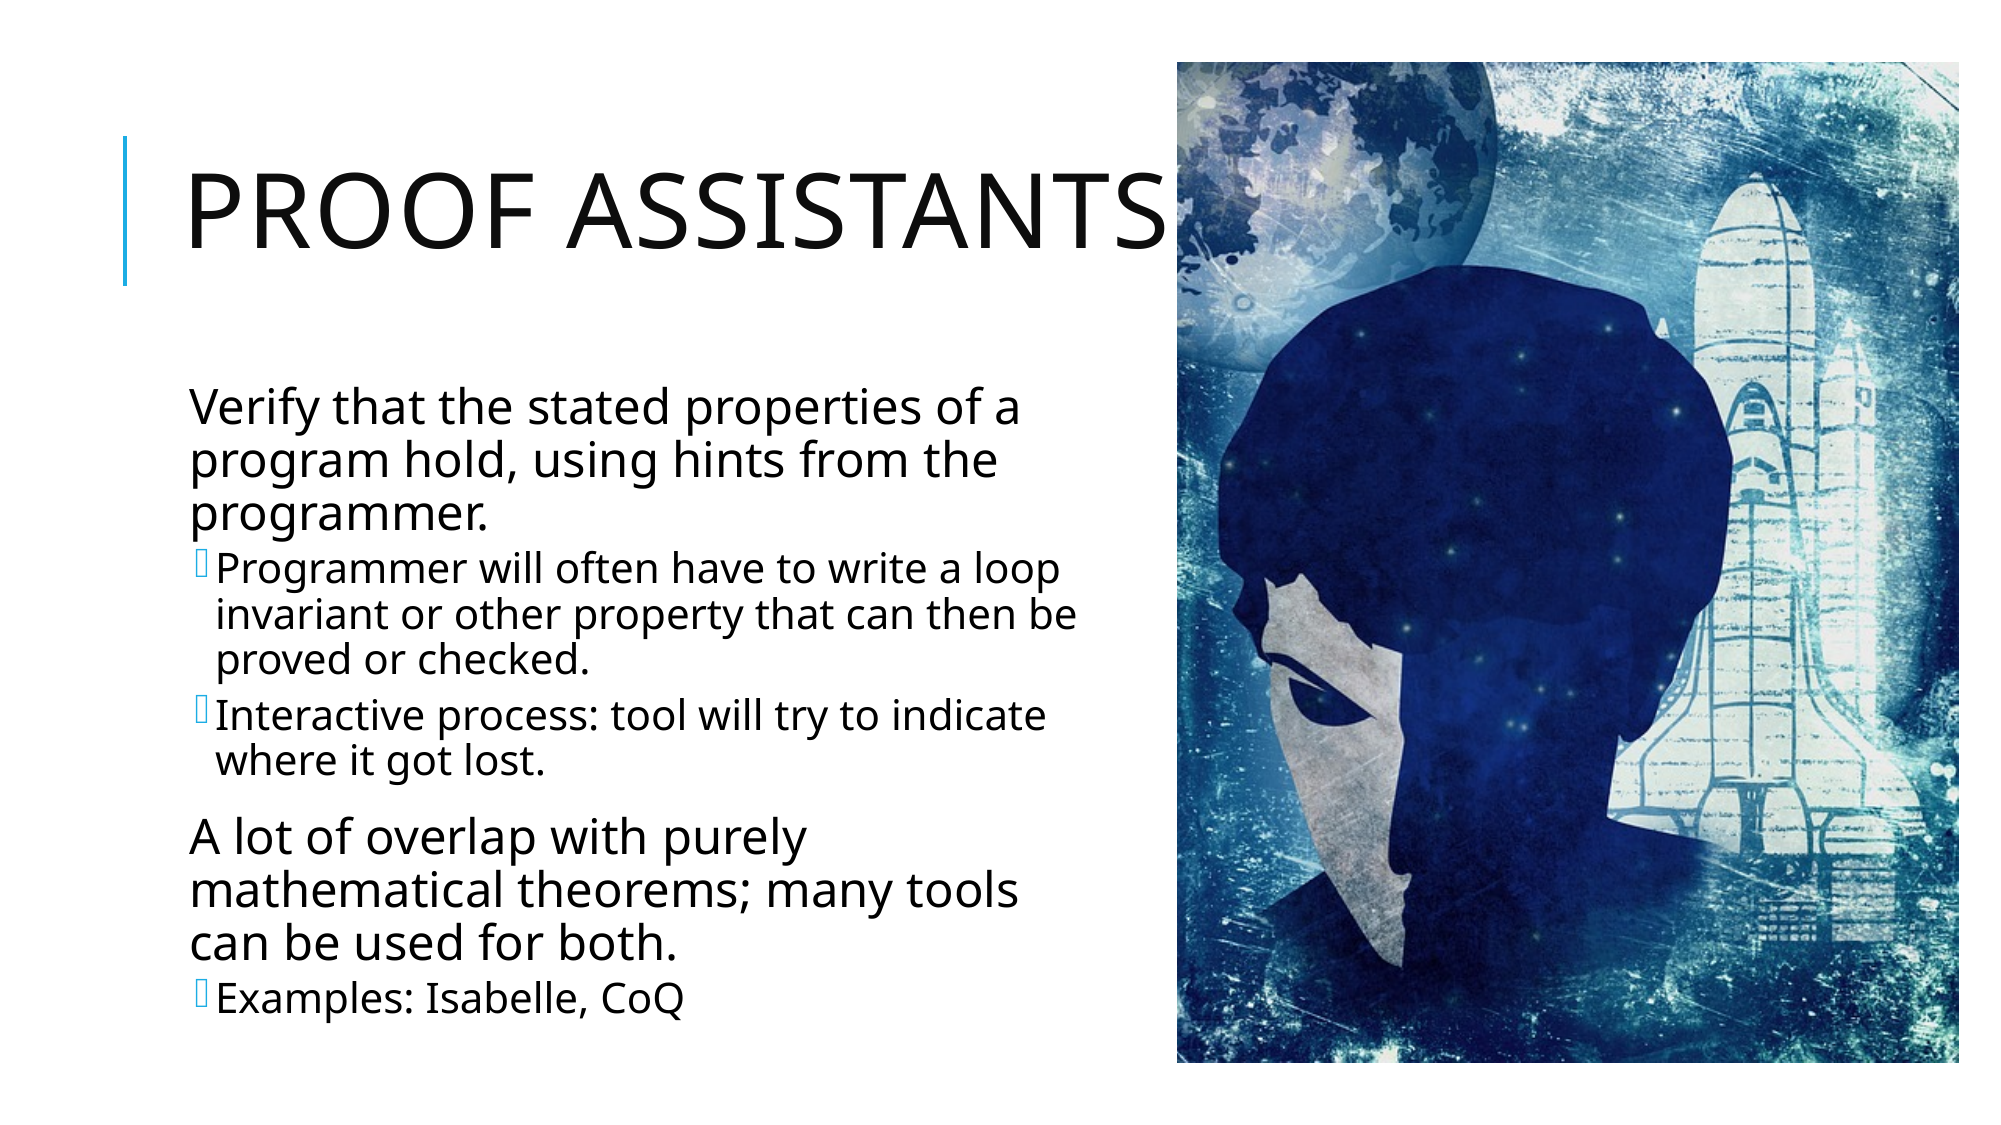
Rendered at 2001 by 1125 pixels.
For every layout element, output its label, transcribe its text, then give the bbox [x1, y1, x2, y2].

title Proof assistants [168, 96, 1169, 342]
picture [1176, 62, 1959, 1063]
list Verify that the stated properties of a program hold, using hints from the programmer. Programmer will often have to write a loop invariant or other property that can then be proved or checked. Interactive process: tool will try to indicate where it got lost. A lot of overlap with purely mathematical theorems; many tools can be used for both. Examples: Isabelle, CoQ [168, 375, 1120, 1035]
